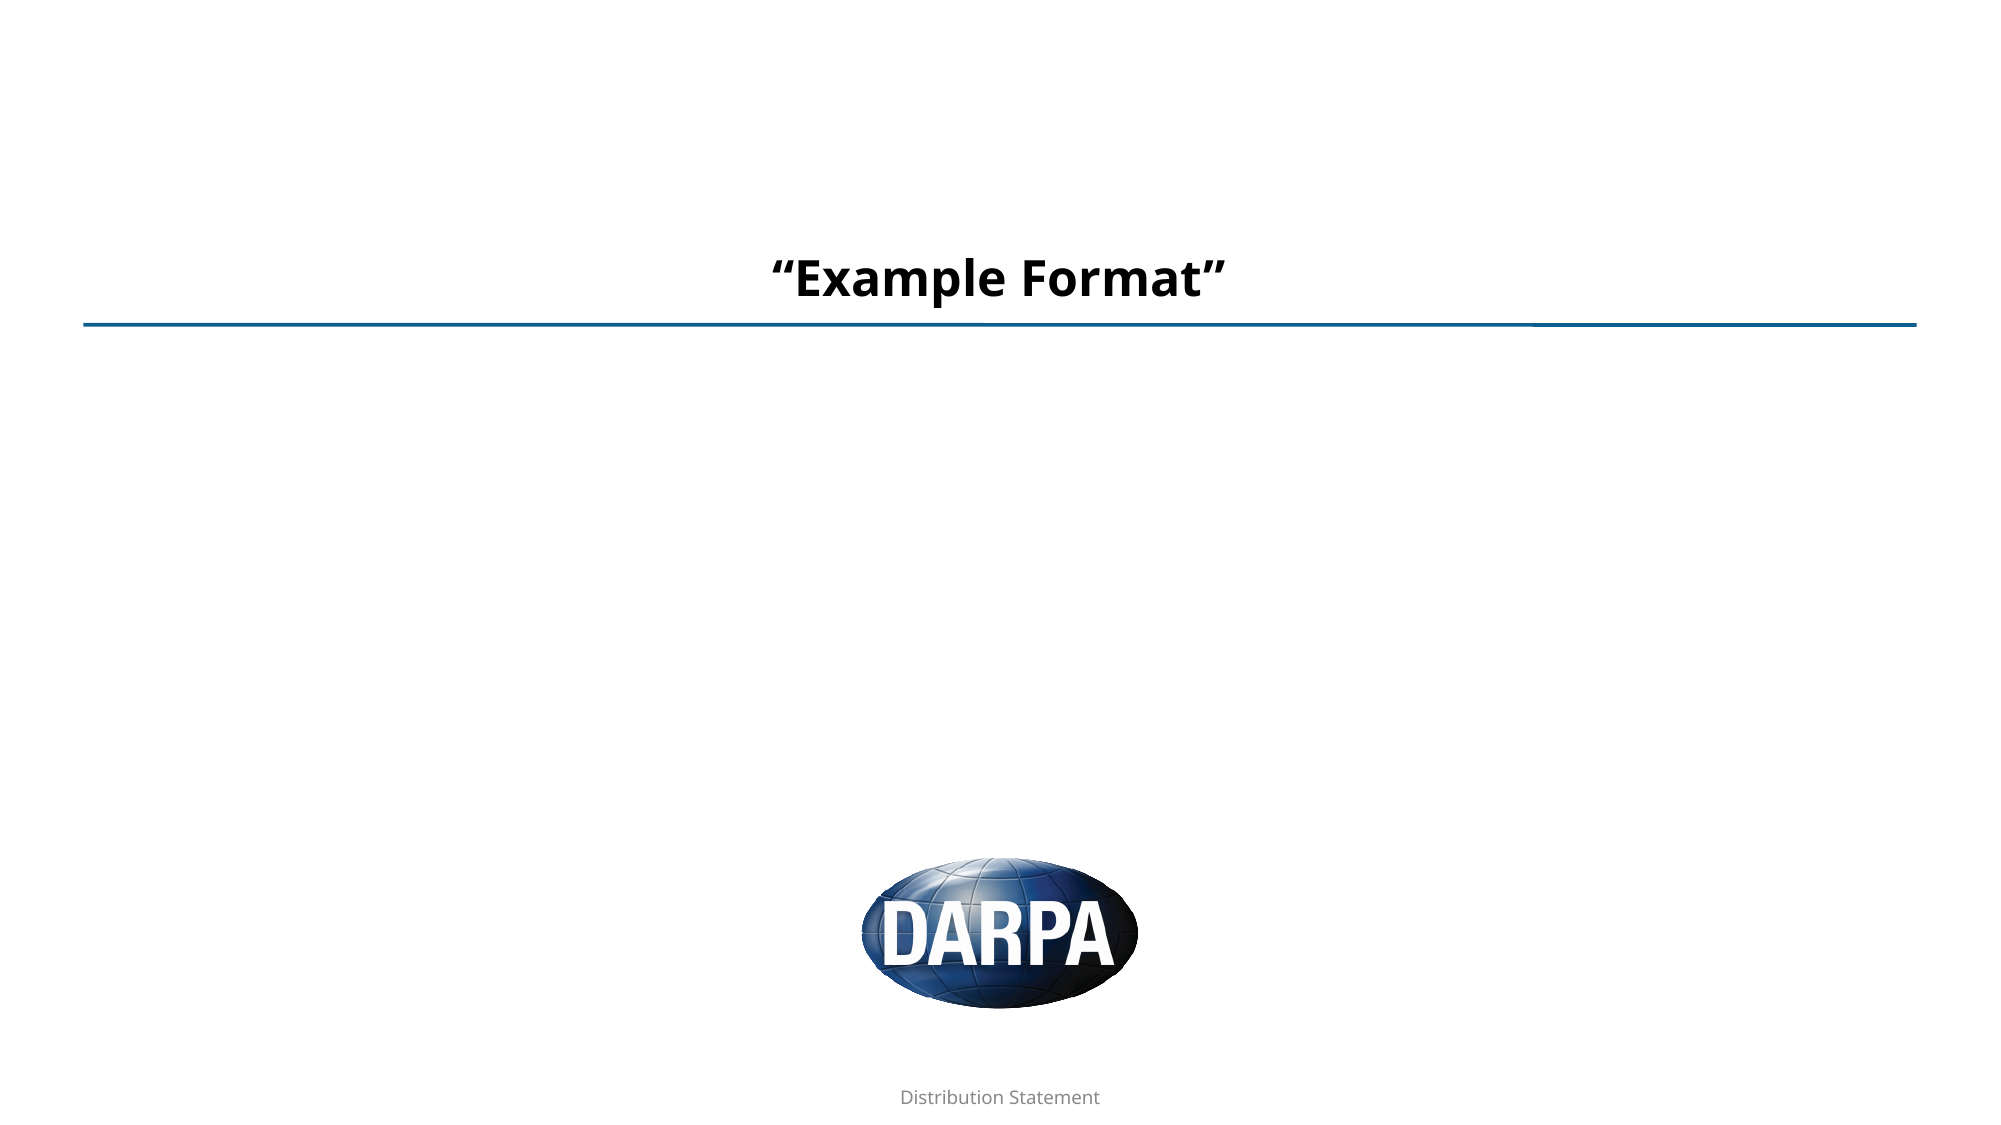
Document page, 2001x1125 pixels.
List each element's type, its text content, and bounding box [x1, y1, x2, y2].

title “Example Format” [149, 238, 1850, 314]
picture [858, 847, 1141, 1019]
footer Distribution Statement [291, 1074, 1709, 1124]
